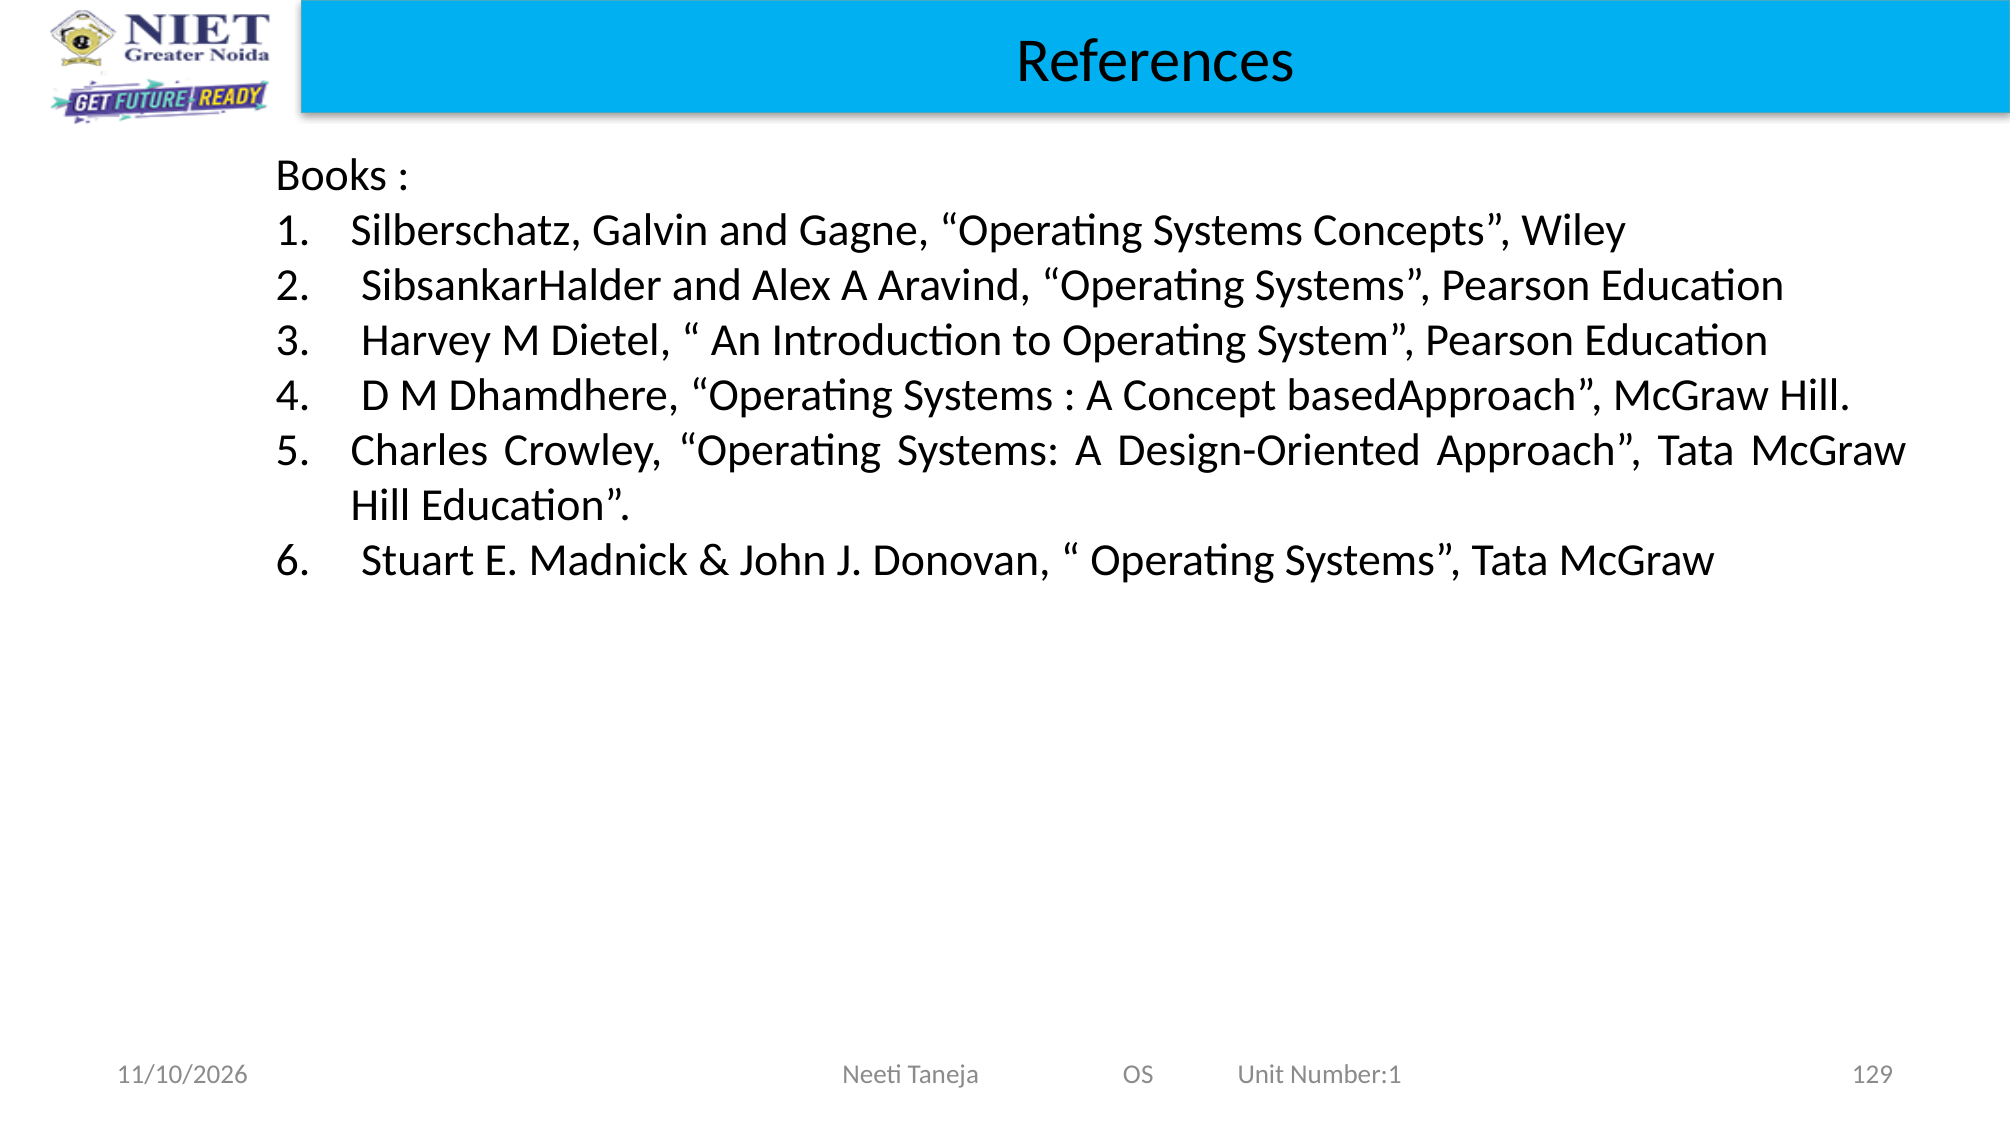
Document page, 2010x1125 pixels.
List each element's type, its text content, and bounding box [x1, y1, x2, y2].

picture [0, 0, 319, 135]
text_box References [320, 0, 2010, 113]
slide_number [100, 1042, 552, 1103]
slide_number 129 [1440, 1042, 1910, 1103]
footer Neeti Taneja OS Unit Number:1 [552, 1042, 1440, 1103]
text_box Books : Silberschatz, Galvin and Gagne, “Operating Systems Concepts”, Wiley SibsankarHalder and Alex A Aravind, “Operating Systems”, Pearson Education Harvey M Dietel, “ An Introduction to Operating System”, Pearson Education D M Dhamdhere, “Operating Systems : A Concept basedApproach”, McGraw Hill. Charles Crowley, “Operating Systems: A Design-Oriented Approach”, Tata McGraw Hill Education”. Stuart E. Madnick & John J. Donovan, “ Operating Systems”, Tata McGraw [260, 137, 1923, 592]
text_box [102, 148, 1939, 1012]
